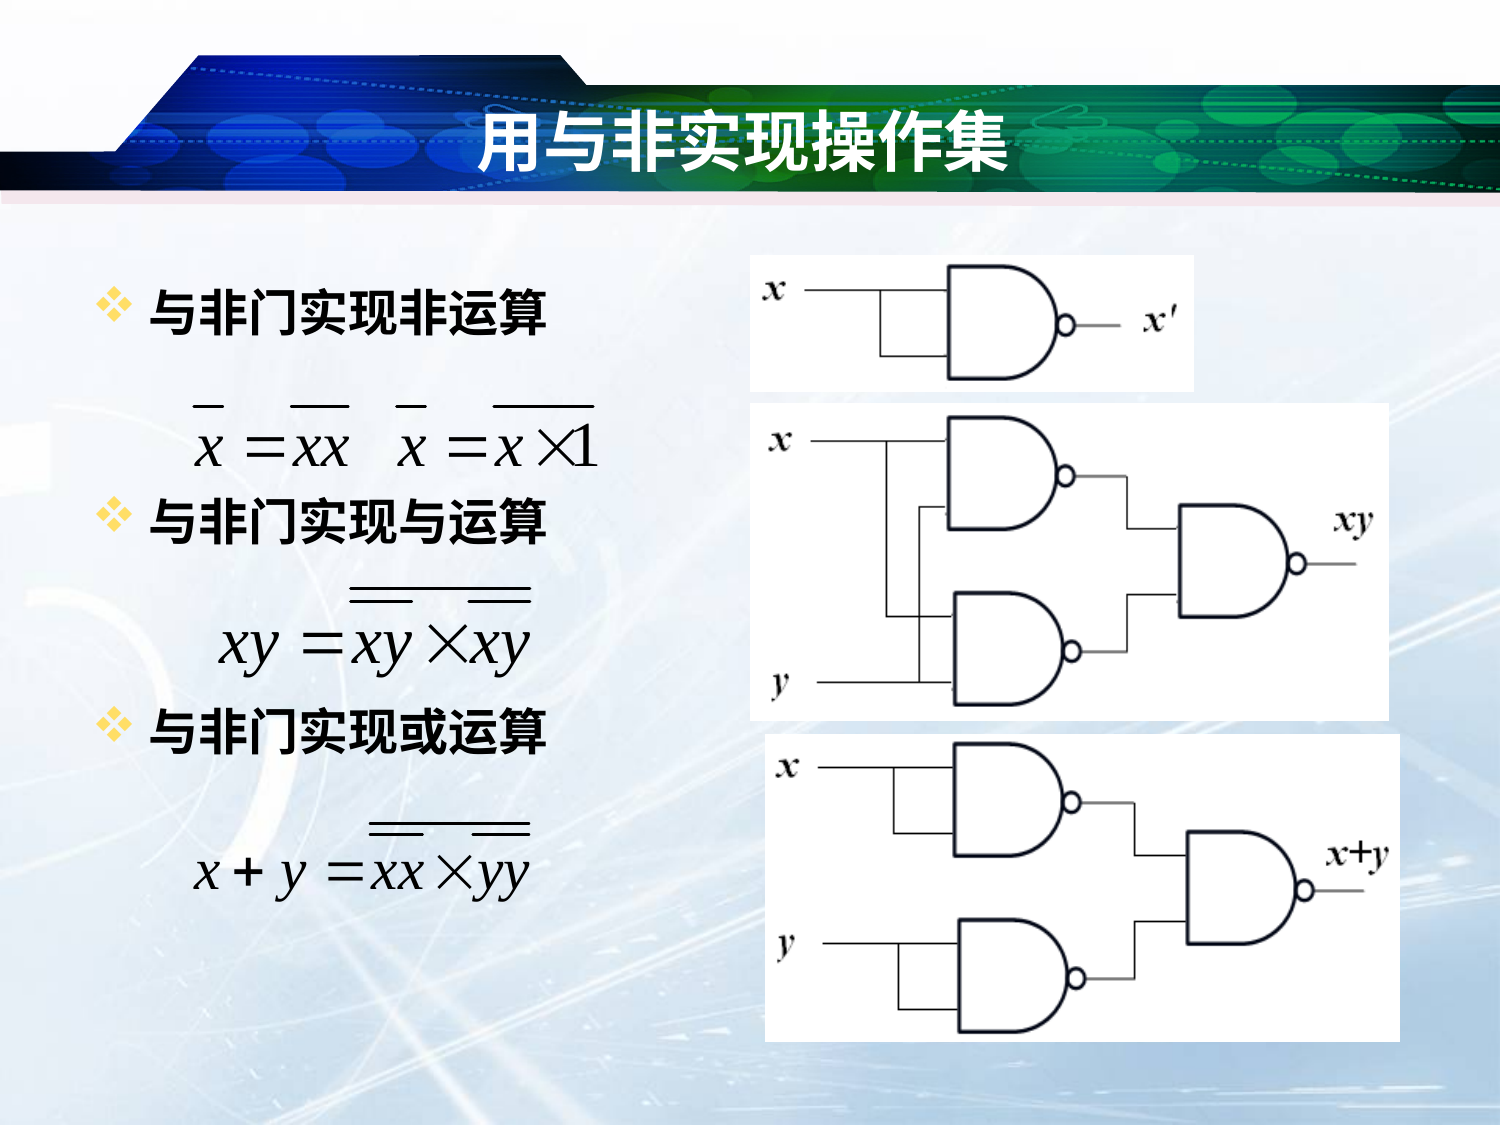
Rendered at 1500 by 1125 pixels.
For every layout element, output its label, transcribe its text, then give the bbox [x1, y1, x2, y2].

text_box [206, 573, 545, 693]
list 与非门实现非运算 与非门实现与运算 与非门实现或运算 [76, 273, 703, 949]
picture [0, 0, 1500, 1125]
title 用与非实现操作集 [99, 94, 1388, 188]
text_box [182, 810, 544, 915]
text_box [182, 391, 607, 483]
